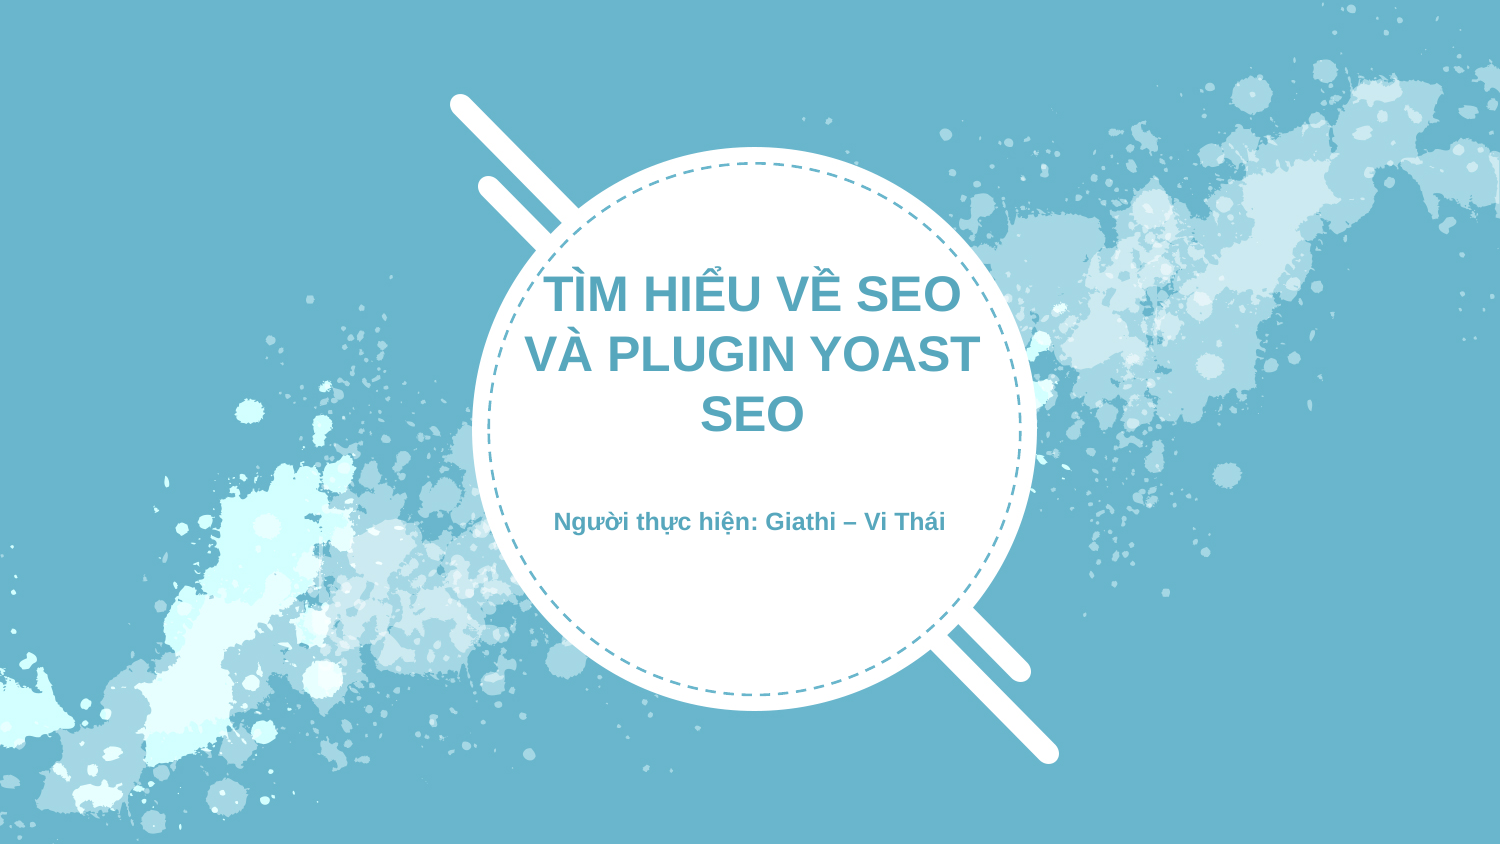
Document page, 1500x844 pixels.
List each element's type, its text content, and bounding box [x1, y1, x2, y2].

list TÌM HIỂU VỀ SEO VÀ PLUGIN YOAST SEO [507, 256, 999, 446]
list Người thực hiện: Giathi – Vi Thái [472, 480, 1028, 560]
picture [0, 0, 1500, 844]
